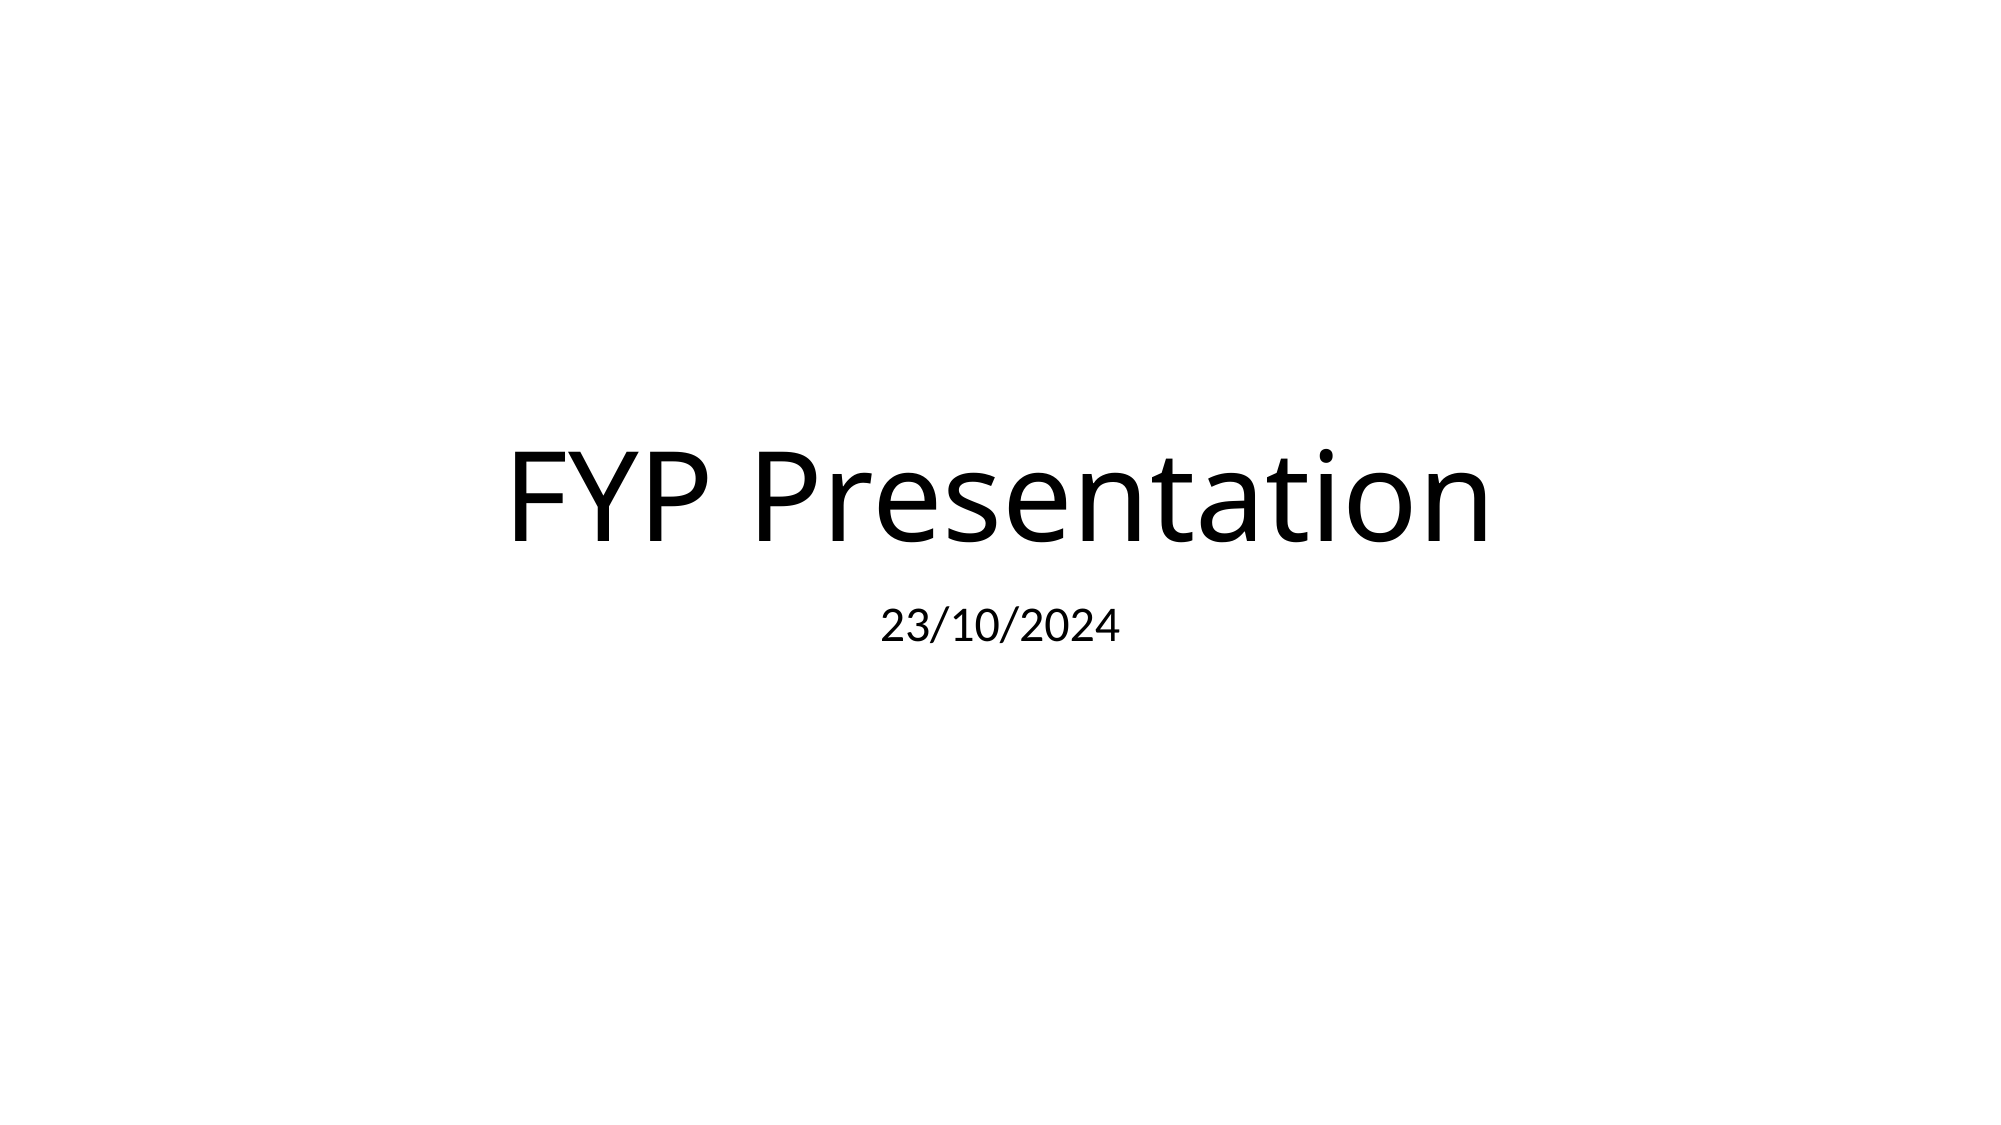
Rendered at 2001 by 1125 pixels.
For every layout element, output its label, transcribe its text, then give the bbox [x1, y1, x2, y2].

subtitle 23/10/2024 [249, 590, 1750, 863]
title FYP Presentation [249, 184, 1750, 576]
